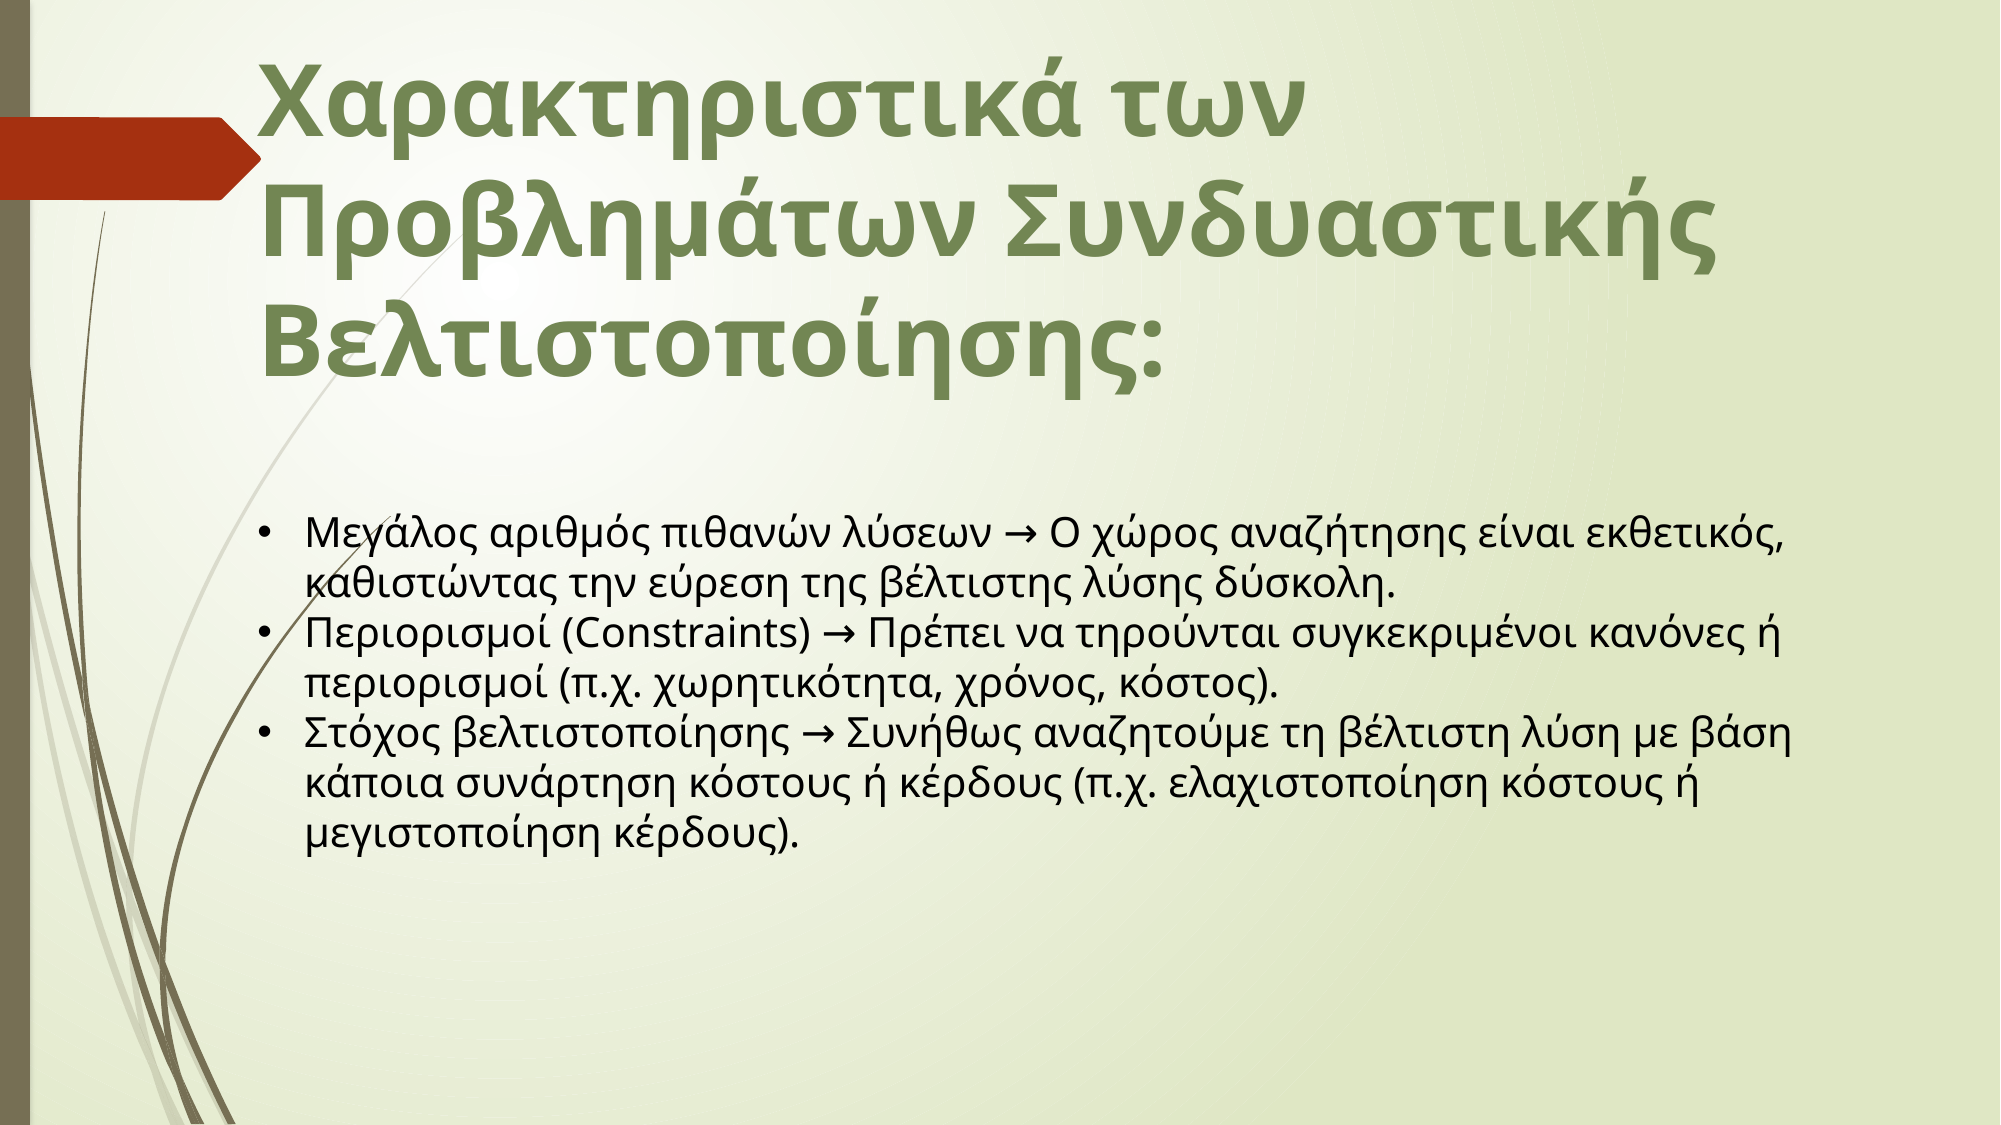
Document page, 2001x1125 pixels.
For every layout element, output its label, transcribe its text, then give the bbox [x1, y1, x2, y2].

text_box Χαρακτηριστικά των Προβλημάτων Συνδυαστικής Βελτιστοποίησης: [242, 29, 2000, 675]
text_box Μεγάλος αριθμός πιθανών λύσεων → Ο χώρος αναζήτησης είναι εκθετικός, καθιστώντας την εύρεση της βέλτιστης λύσης δύσκολη. Περιορισμοί (Constraints) → Πρέπει να τηρούνται συγκεκριμένοι κανόνες ή περιορισμοί (π.χ. χωρητικότητα, χρόνος, κόστος). Στόχος βελτιστοποίησης → Συνήθως αναζητούμε τη βέλτιστη λύση με βάση κάποια συνάρτηση κόστους ή κέρδους (π.χ. ελαχιστοποίηση κόστους ή μεγιστοποίηση κέρδους). [242, 675, 1818, 864]
